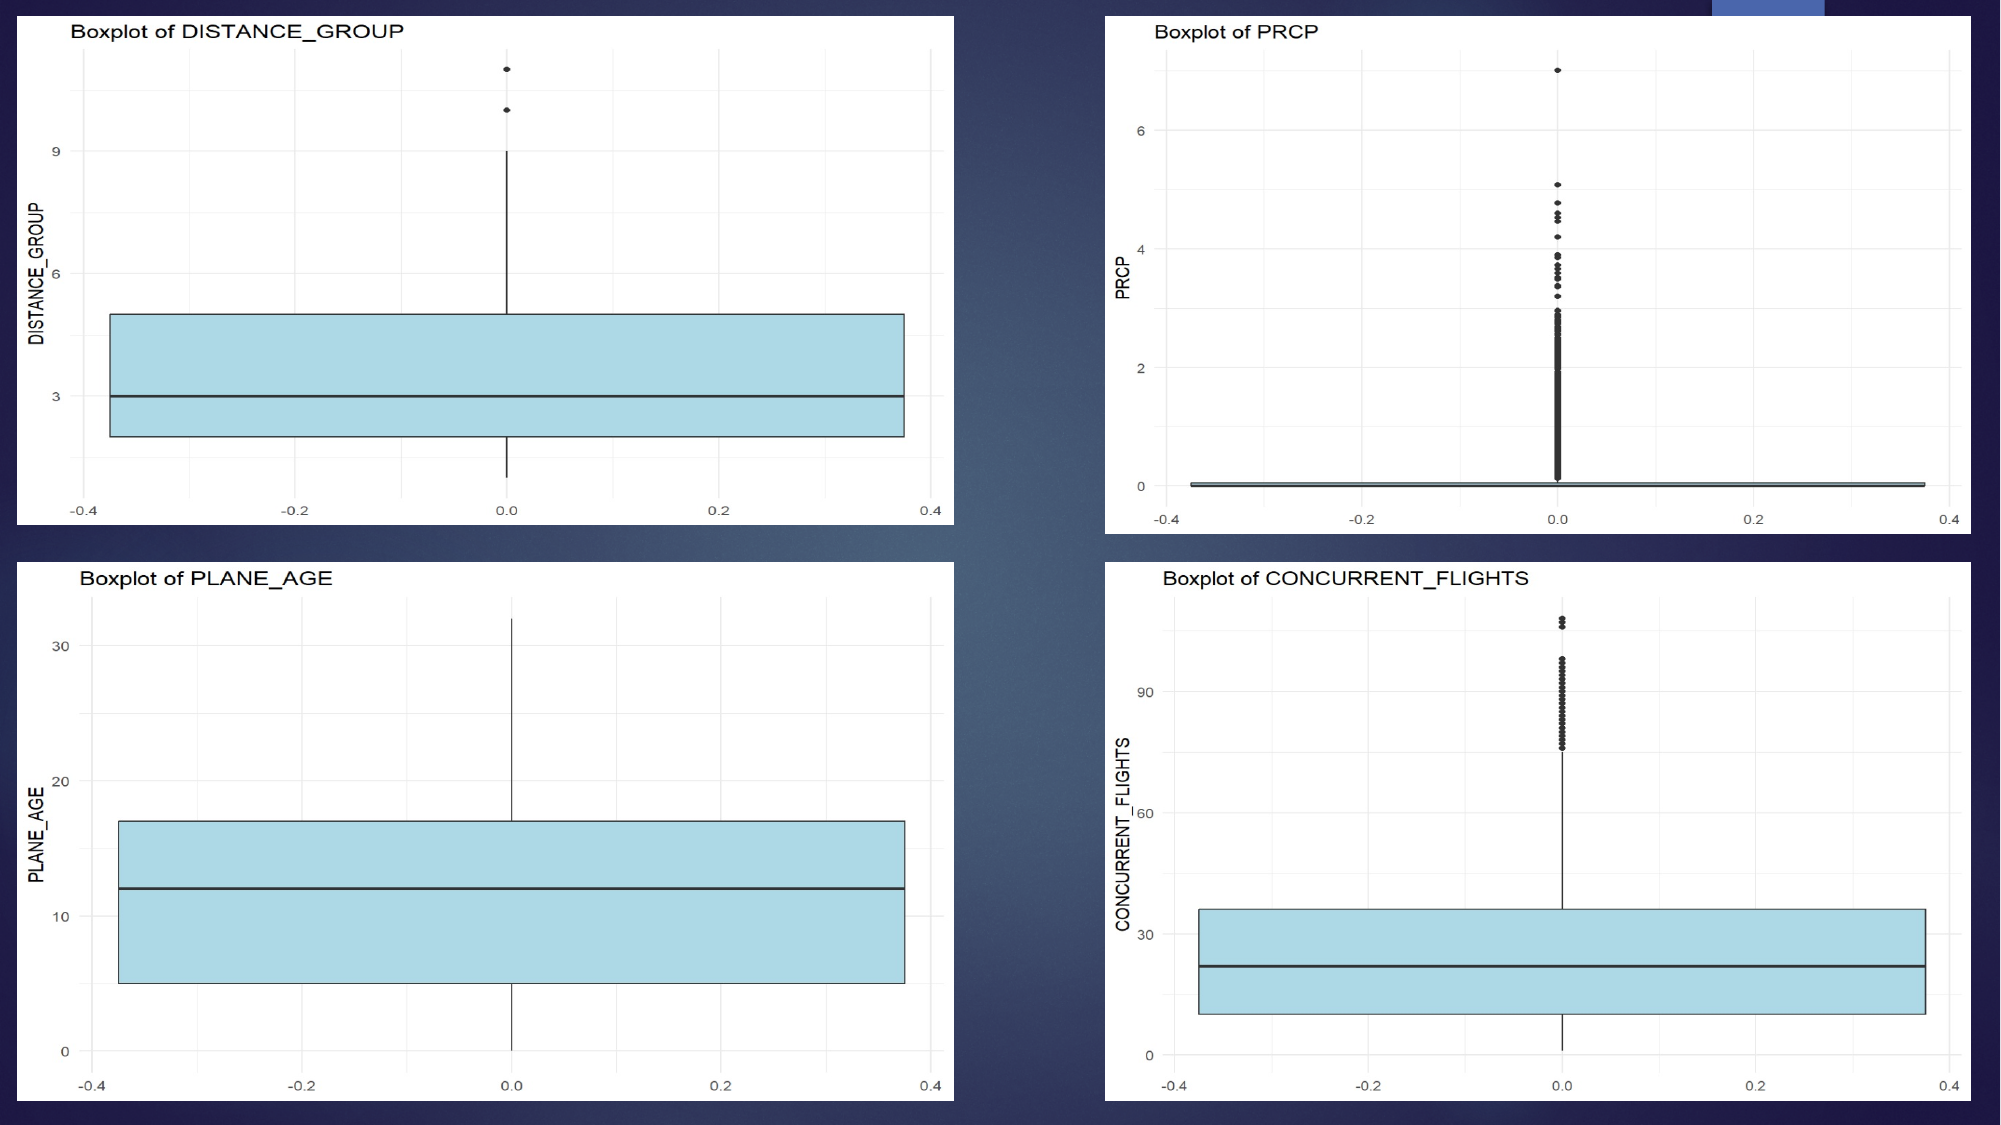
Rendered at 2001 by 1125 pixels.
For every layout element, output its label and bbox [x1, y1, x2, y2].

picture [1105, 562, 1971, 1125]
picture [0, 15, 954, 1125]
picture [1105, 0, 1971, 535]
